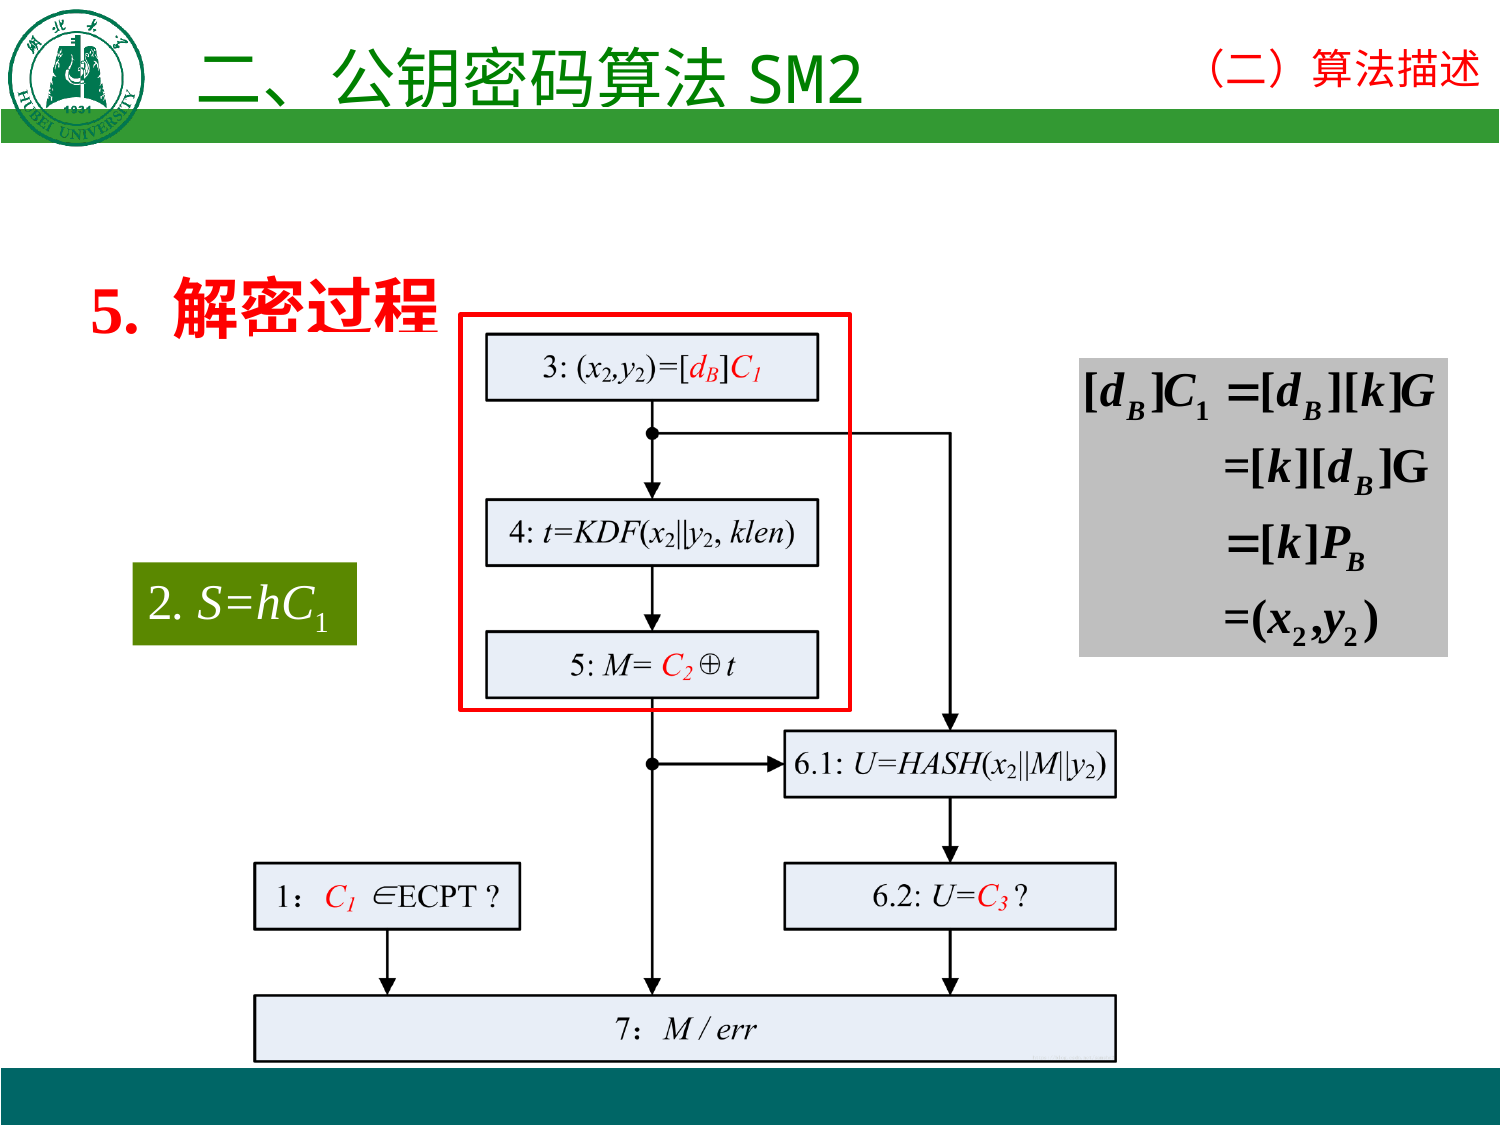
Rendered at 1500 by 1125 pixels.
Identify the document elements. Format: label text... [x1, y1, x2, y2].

list 5. 解密过程 [74, 243, 1426, 1036]
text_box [1079, 357, 1448, 658]
text_box 2. S=hC1 [132, 562, 248, 646]
picture [253, 331, 1117, 1064]
text_box [458, 312, 852, 330]
picture [0, 0, 167, 175]
picture [0, 1067, 1500, 1125]
